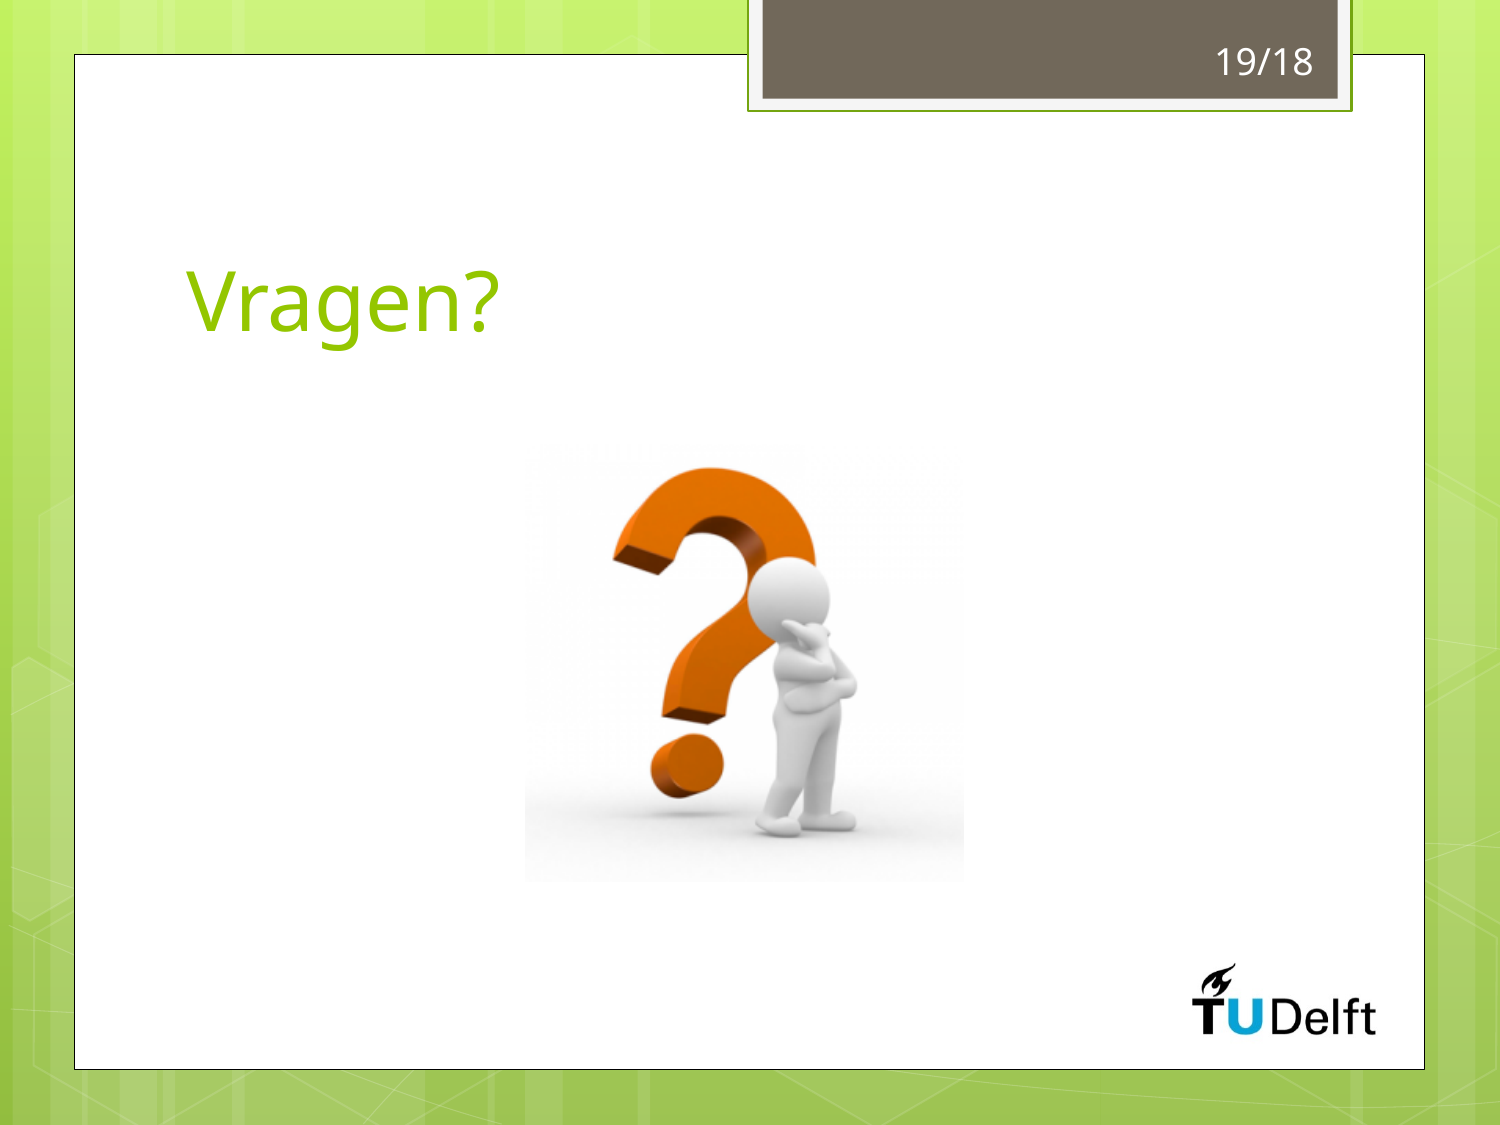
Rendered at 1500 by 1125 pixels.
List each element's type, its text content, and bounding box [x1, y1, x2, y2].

picture [1174, 954, 1393, 1048]
title Vragen? [171, 168, 1324, 357]
text_box 19/18 [1069, 30, 1329, 91]
picture [525, 444, 964, 883]
